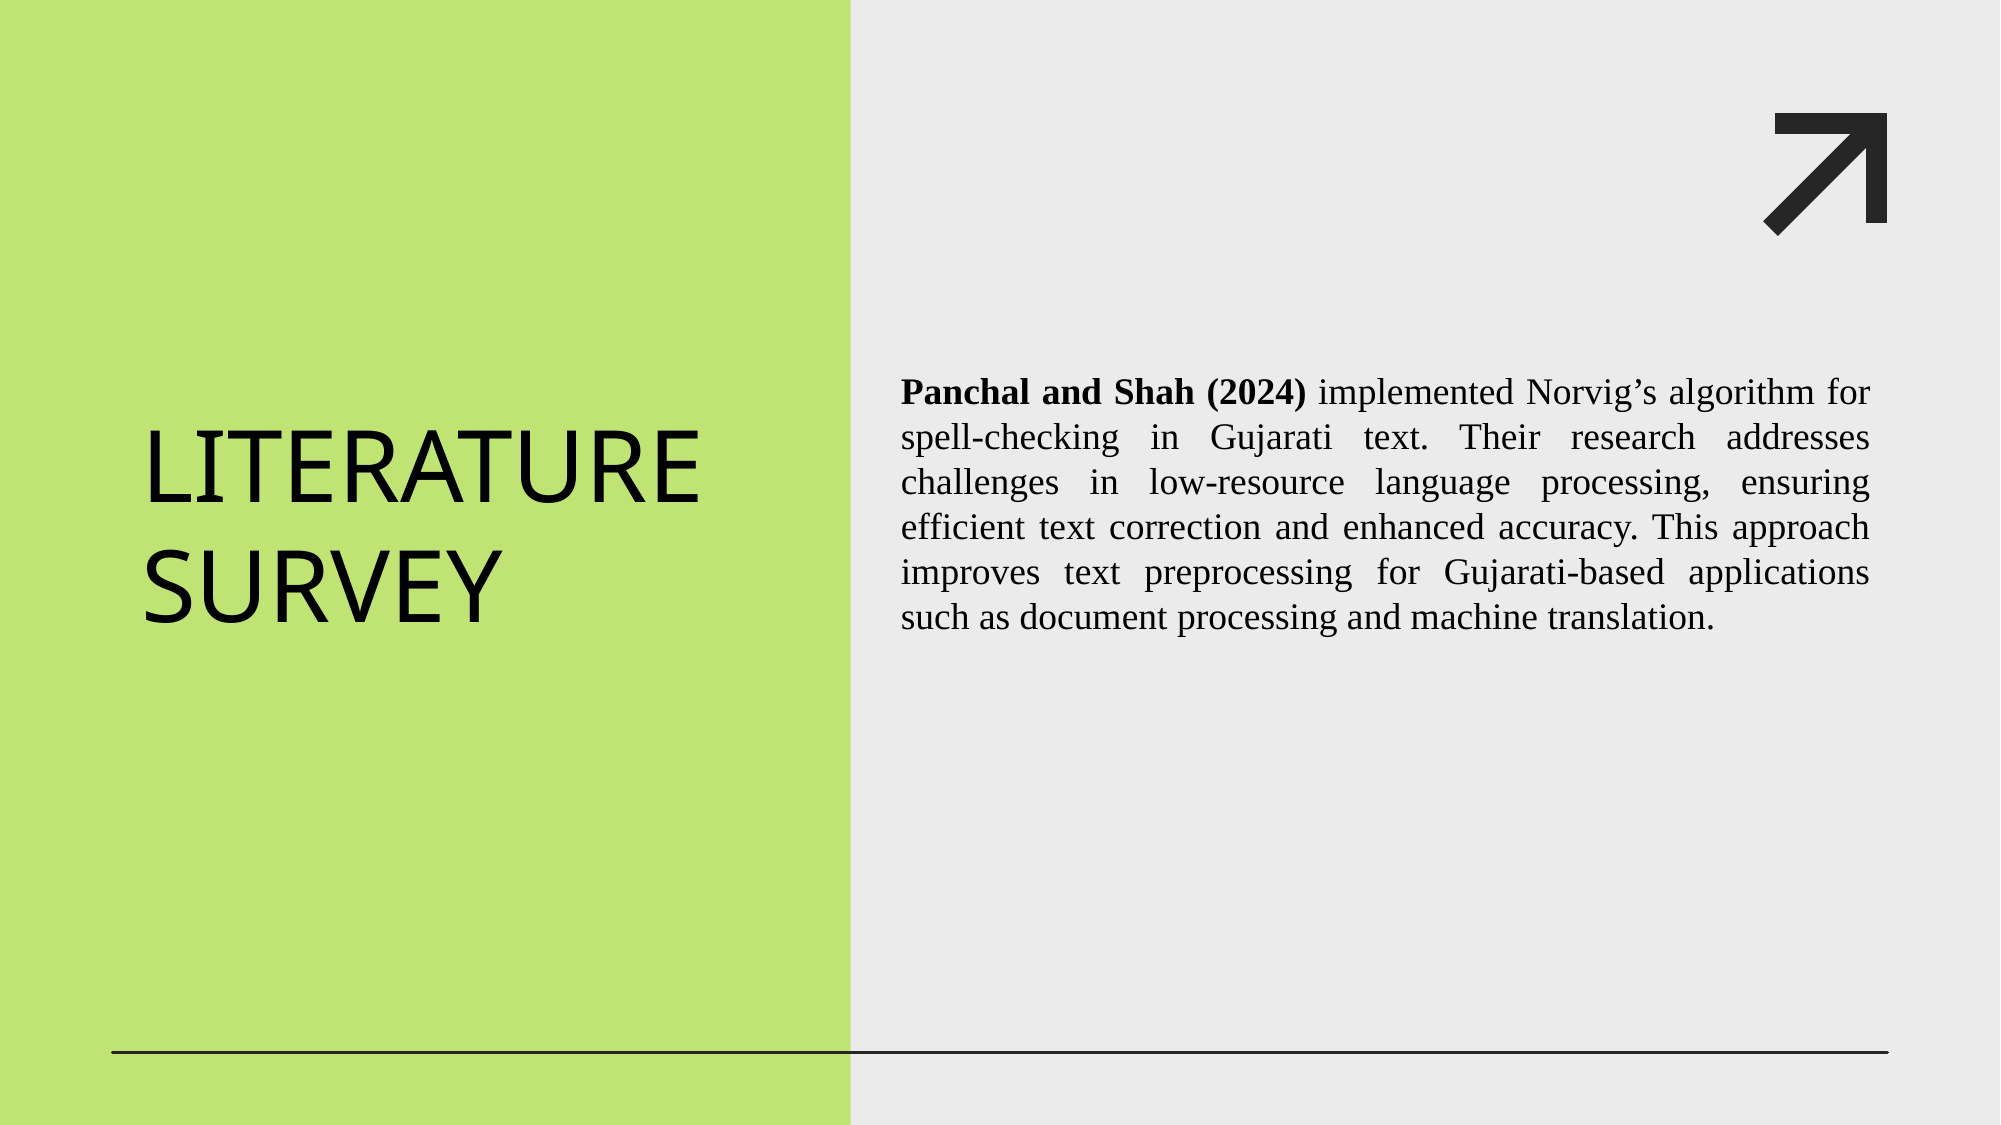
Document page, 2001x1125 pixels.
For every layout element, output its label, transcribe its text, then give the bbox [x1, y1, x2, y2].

text_box LITERATURE SURVEY [126, 395, 1036, 650]
text_box Panchal and Shah (2024) implemented Norvig’s algorithm for spell-checking in Gujarati text. Their research addresses challenges in low-resource language processing, ensuring efficient text correction and enhanced accuracy. This approach improves text preprocessing for Gujarati-based applications such as document processing and machine translation. [886, 359, 1886, 645]
